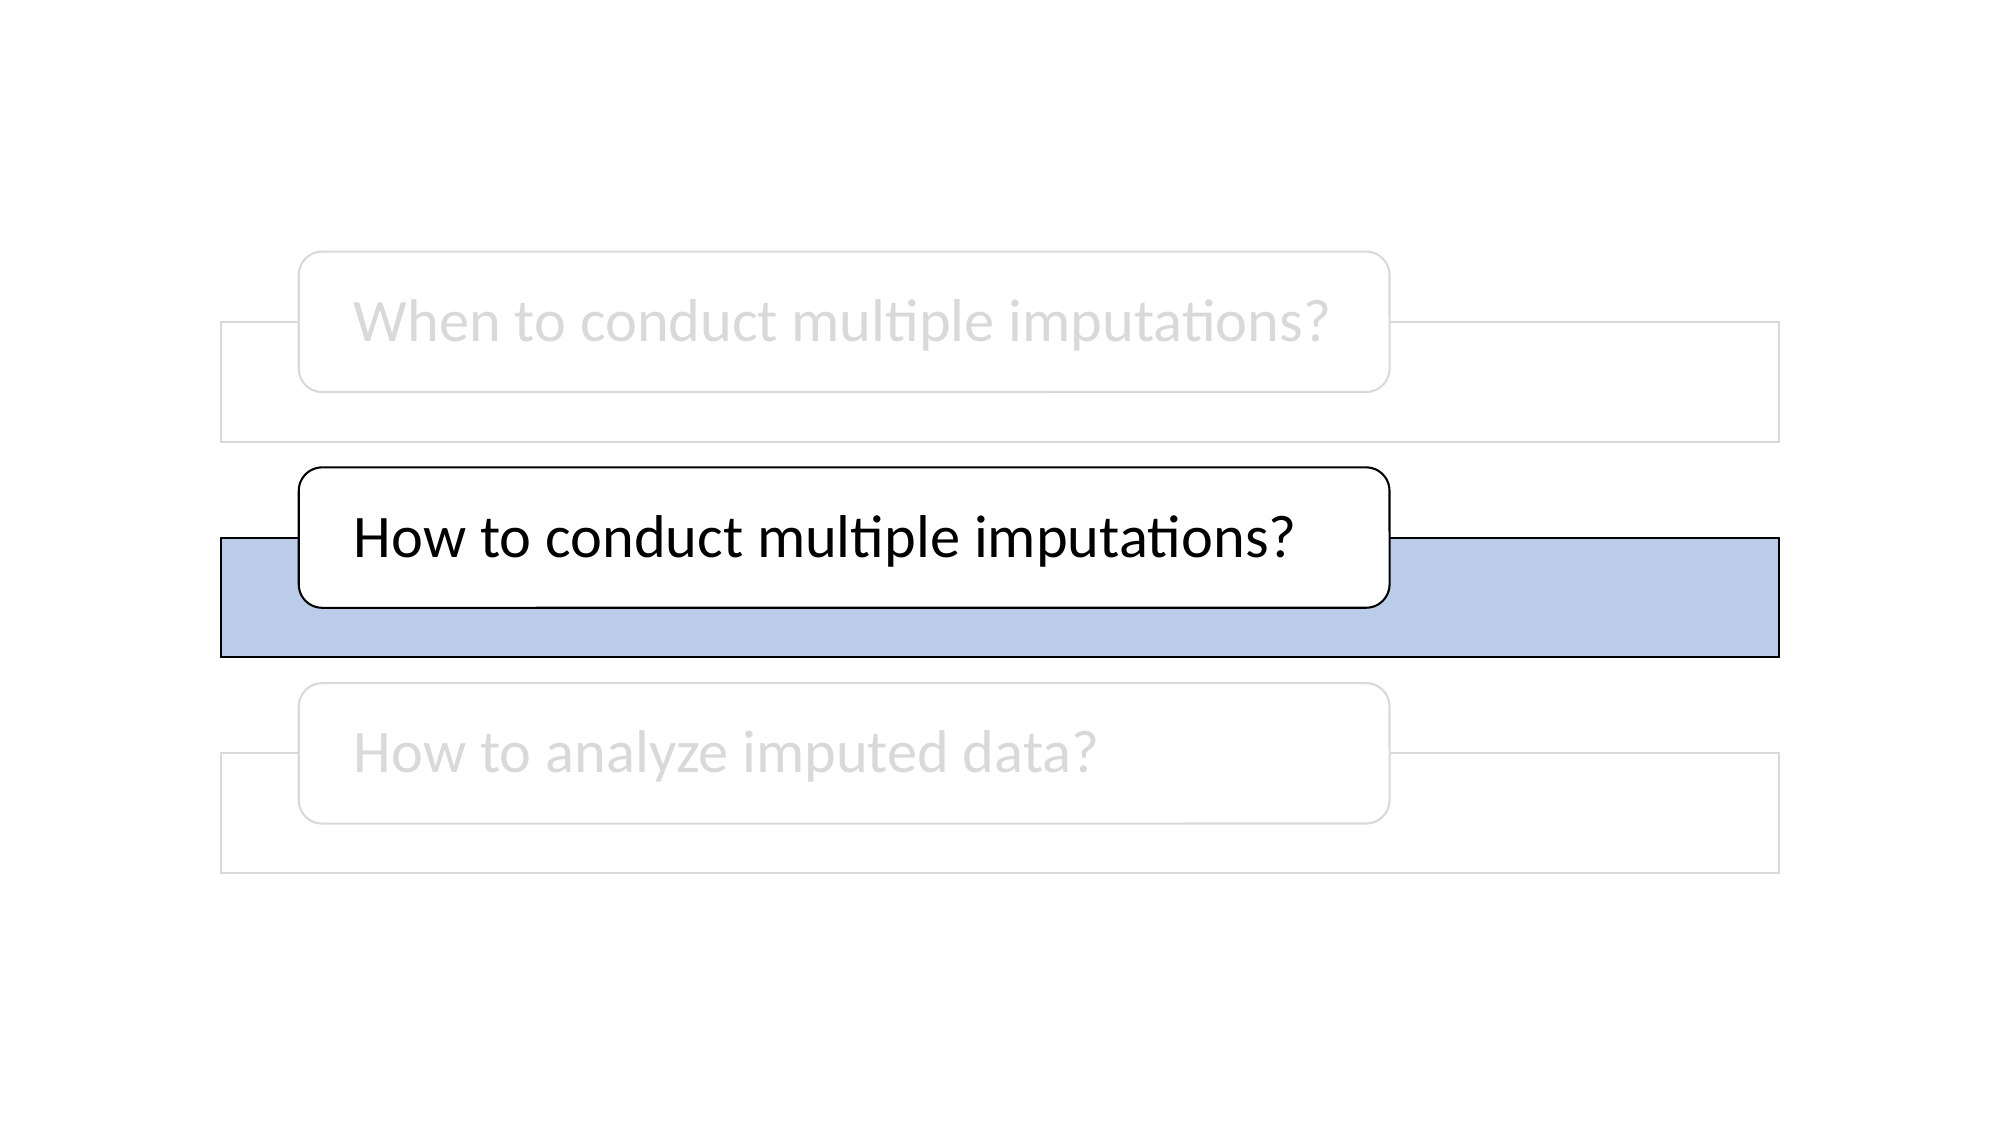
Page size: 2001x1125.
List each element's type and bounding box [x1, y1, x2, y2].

text_box [220, 96, 1780, 1029]
